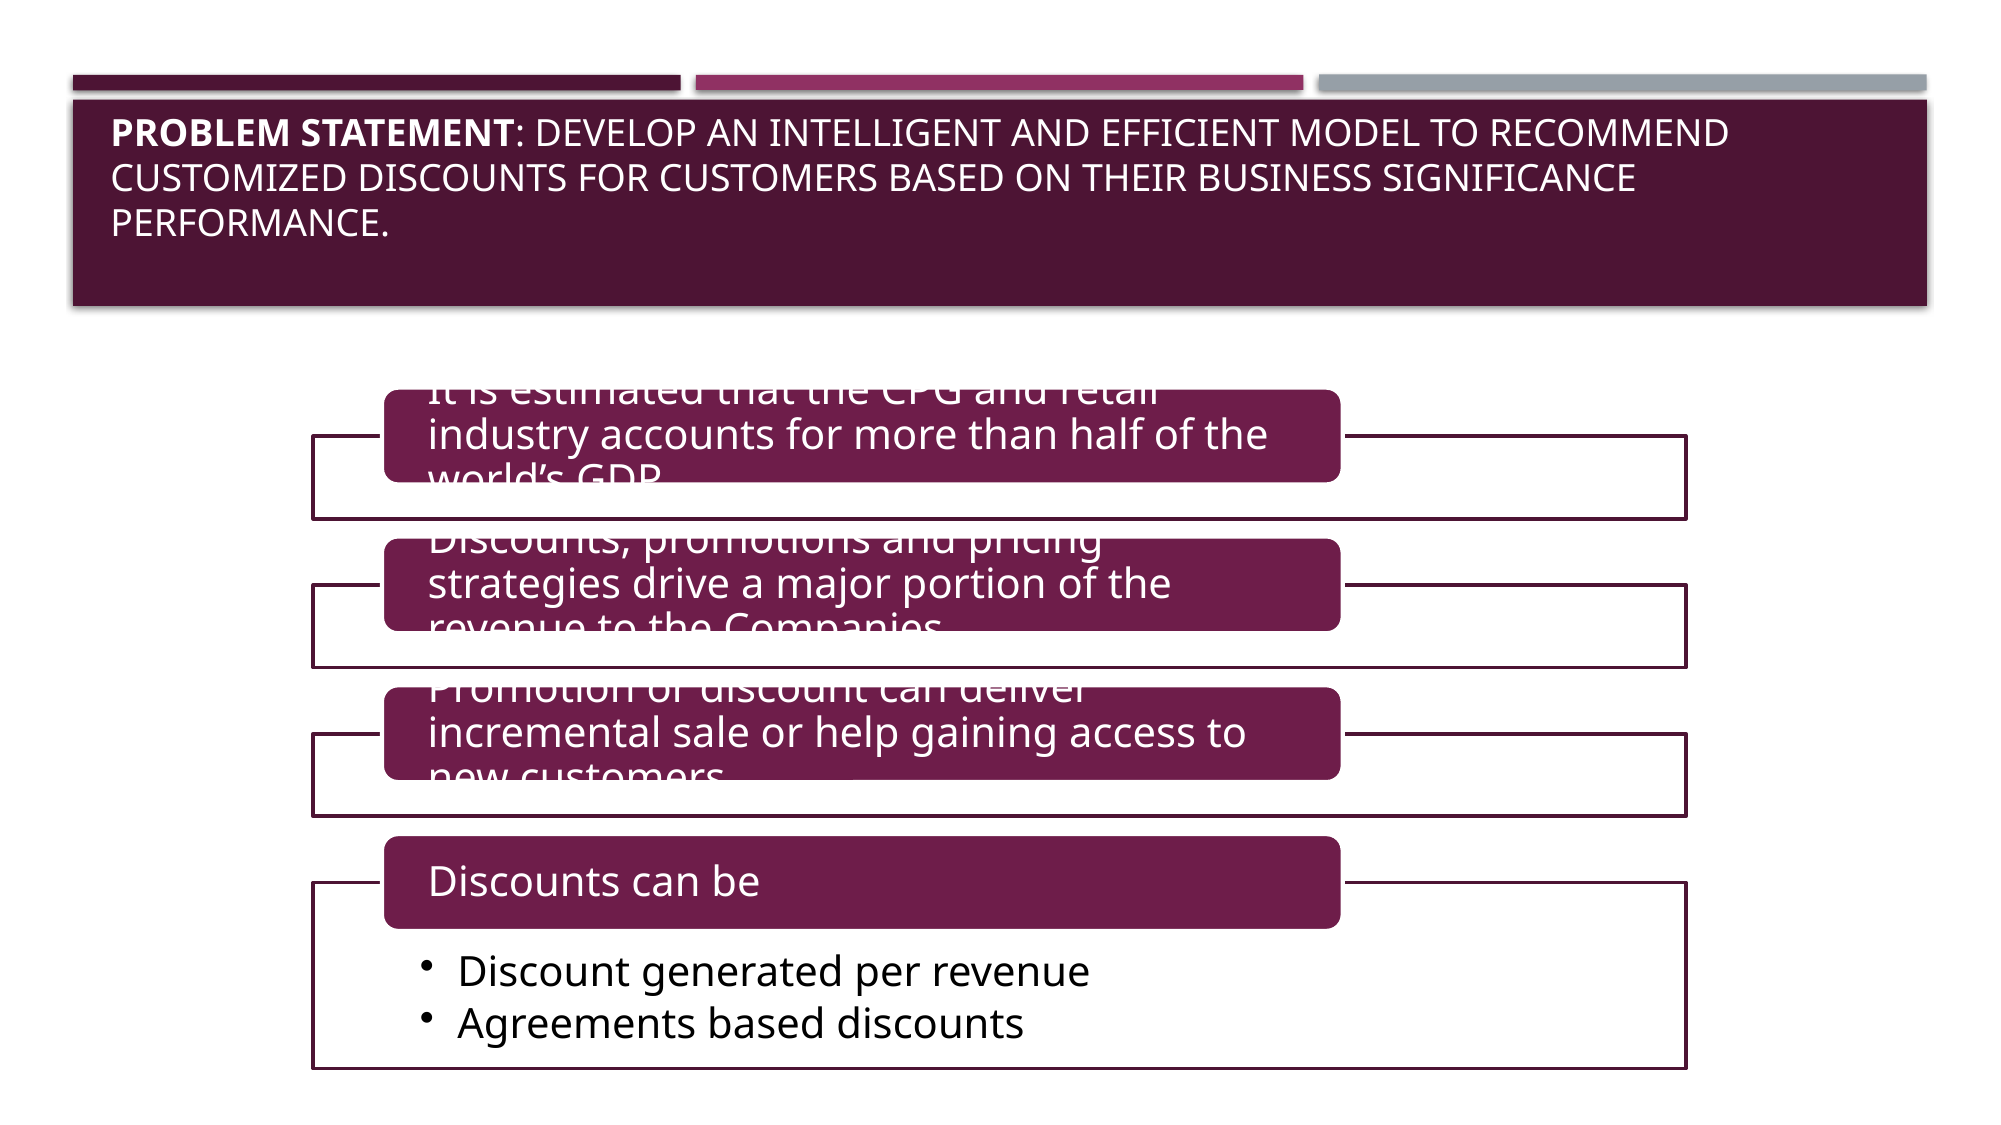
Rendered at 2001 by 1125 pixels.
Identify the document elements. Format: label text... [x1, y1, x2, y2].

title Problem statement: develop an intelligent and efficient model to recommend customized discounts for customers based on their business significance performance. [95, 89, 1905, 252]
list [312, 368, 1687, 1088]
